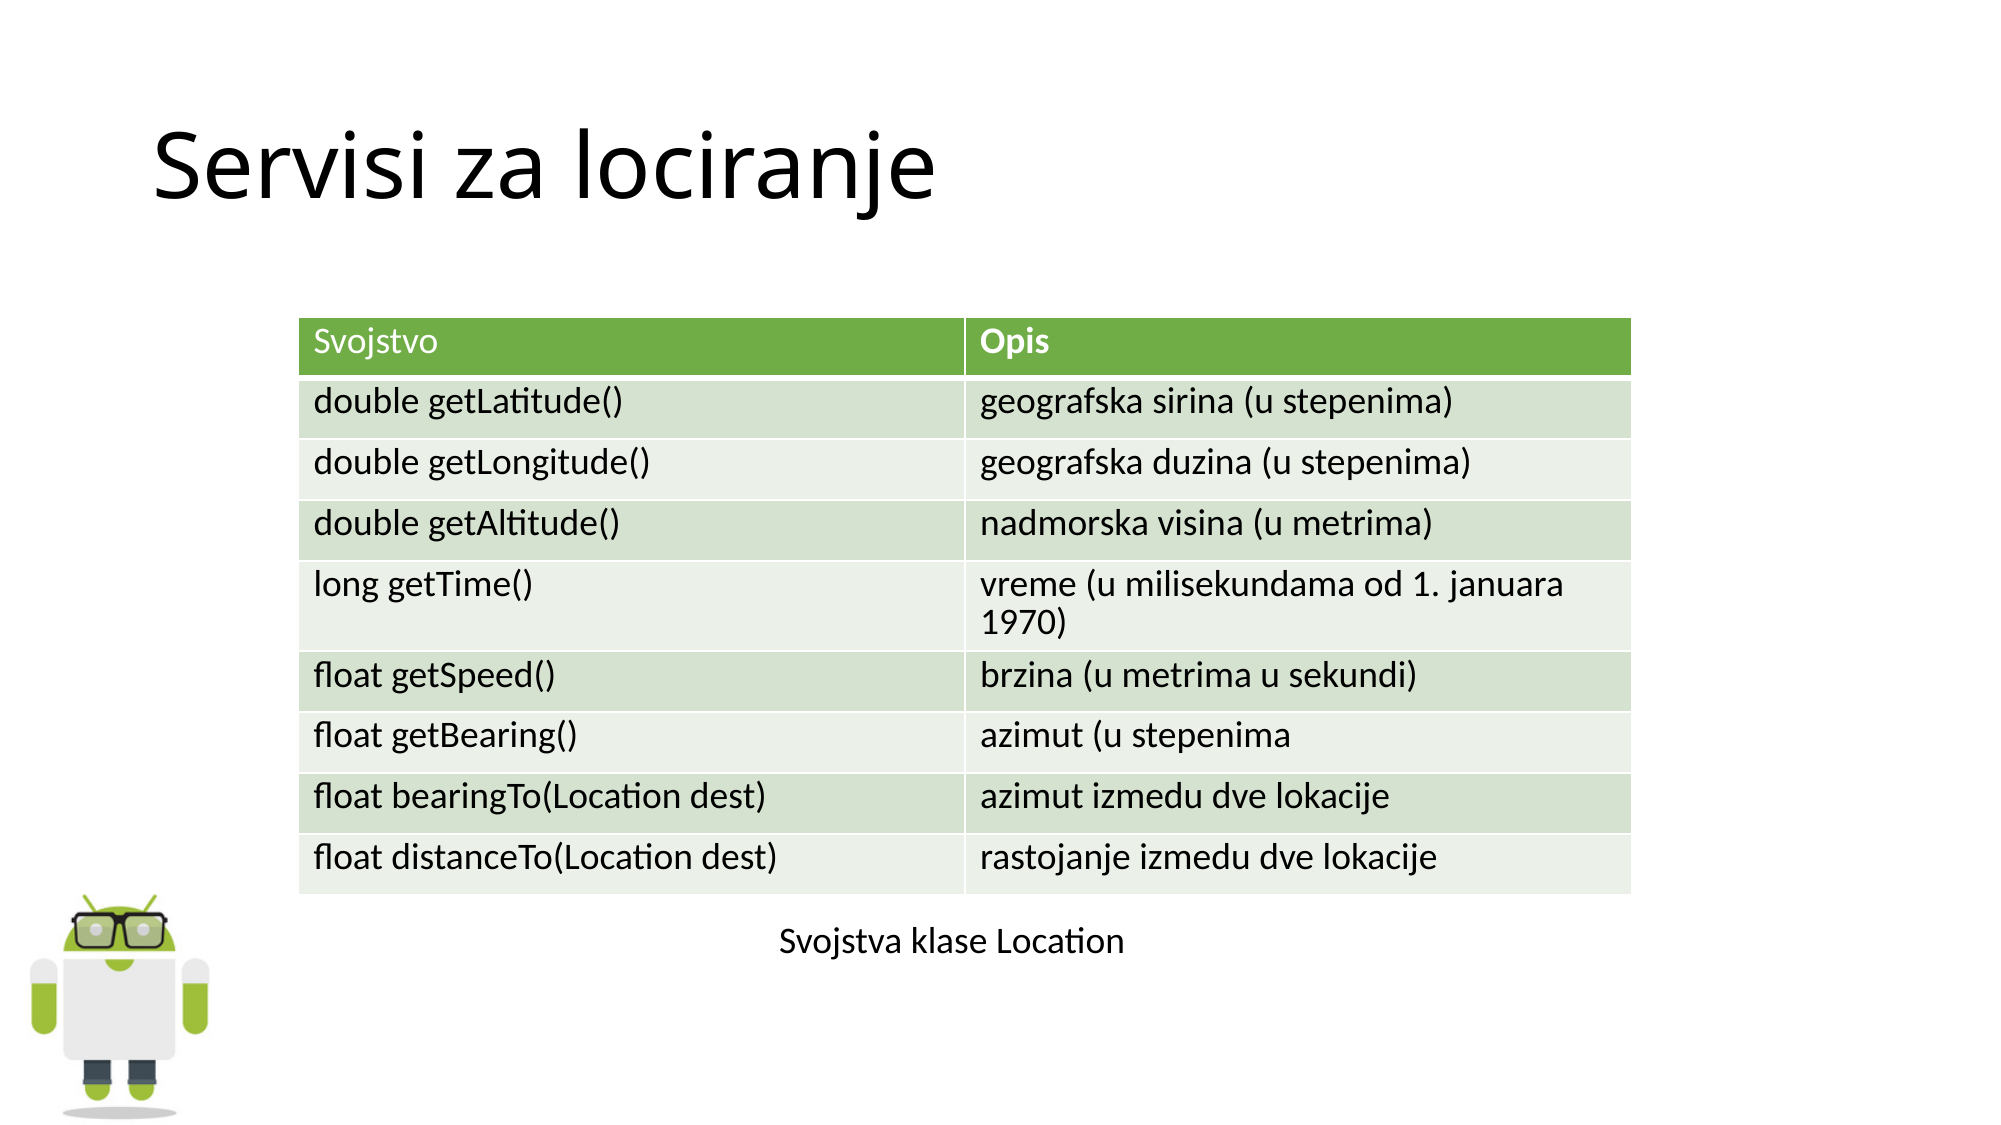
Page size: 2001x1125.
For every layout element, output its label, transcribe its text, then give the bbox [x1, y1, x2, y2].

table_cell azimut izmedu dve lokacije [966, 774, 1631, 833]
text_box Svojstva klase Location [764, 909, 1141, 969]
table_cell geografska duzina (u stepenima) [966, 440, 1631, 499]
table_cell brzina (u metrima u sekundi) [966, 652, 1631, 711]
table_cell vreme (u milisekundama od 1. januara 1970) [966, 562, 1631, 650]
picture [0, 885, 240, 1125]
table_cell float getSpeed() [299, 652, 964, 711]
title Servisi za lociranje [137, 59, 1863, 278]
table_cell rastojanje izmedu dve lokacije [966, 835, 1631, 894]
table_cell float bearingTo(Location dest) [299, 774, 964, 833]
table_cell geografska sirina (u stepenima) [966, 381, 1631, 438]
table_cell float distanceTo(Location dest) [299, 835, 964, 894]
table_cell float getBearing() [299, 713, 964, 772]
table_cell long getTime() [299, 562, 964, 650]
table_cell nadmorska visina (u metrima) [966, 501, 1631, 560]
table_header Opis [966, 318, 1631, 375]
table_cell double getLongitude() [299, 440, 964, 499]
table_cell azimut (u stepenima [966, 713, 1631, 772]
table_header Svojstvo [299, 318, 964, 375]
table_cell double getLatitude() [299, 381, 964, 438]
table_cell double getAltitude() [299, 501, 964, 560]
